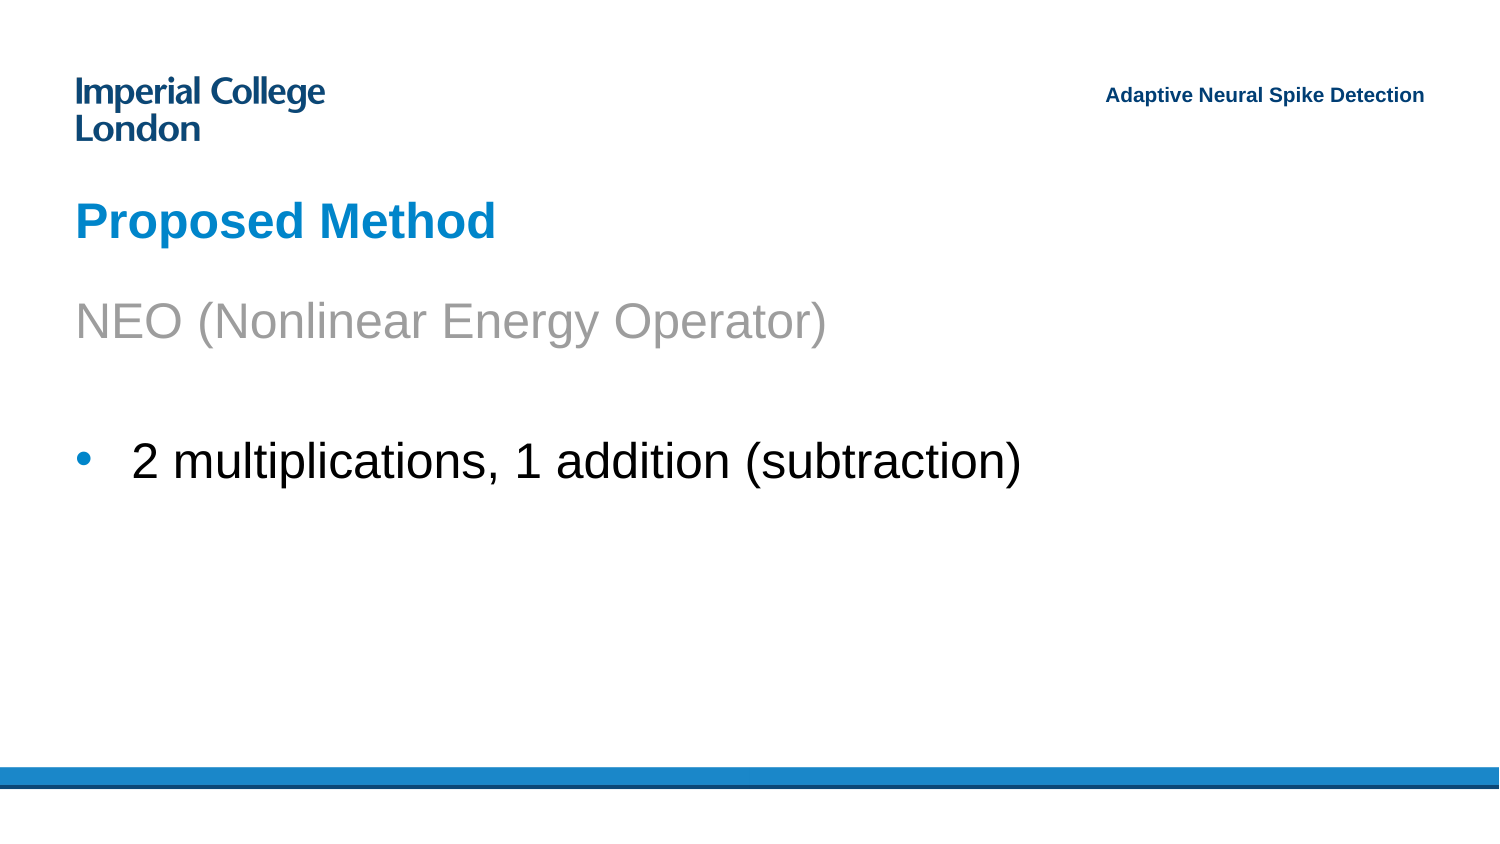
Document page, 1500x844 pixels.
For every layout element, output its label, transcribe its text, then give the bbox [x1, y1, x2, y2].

list Adaptive Neural Spike Detection [1075, 81, 1425, 120]
picture [0, 0, 1499, 844]
title Proposed Method [75, 183, 1425, 246]
